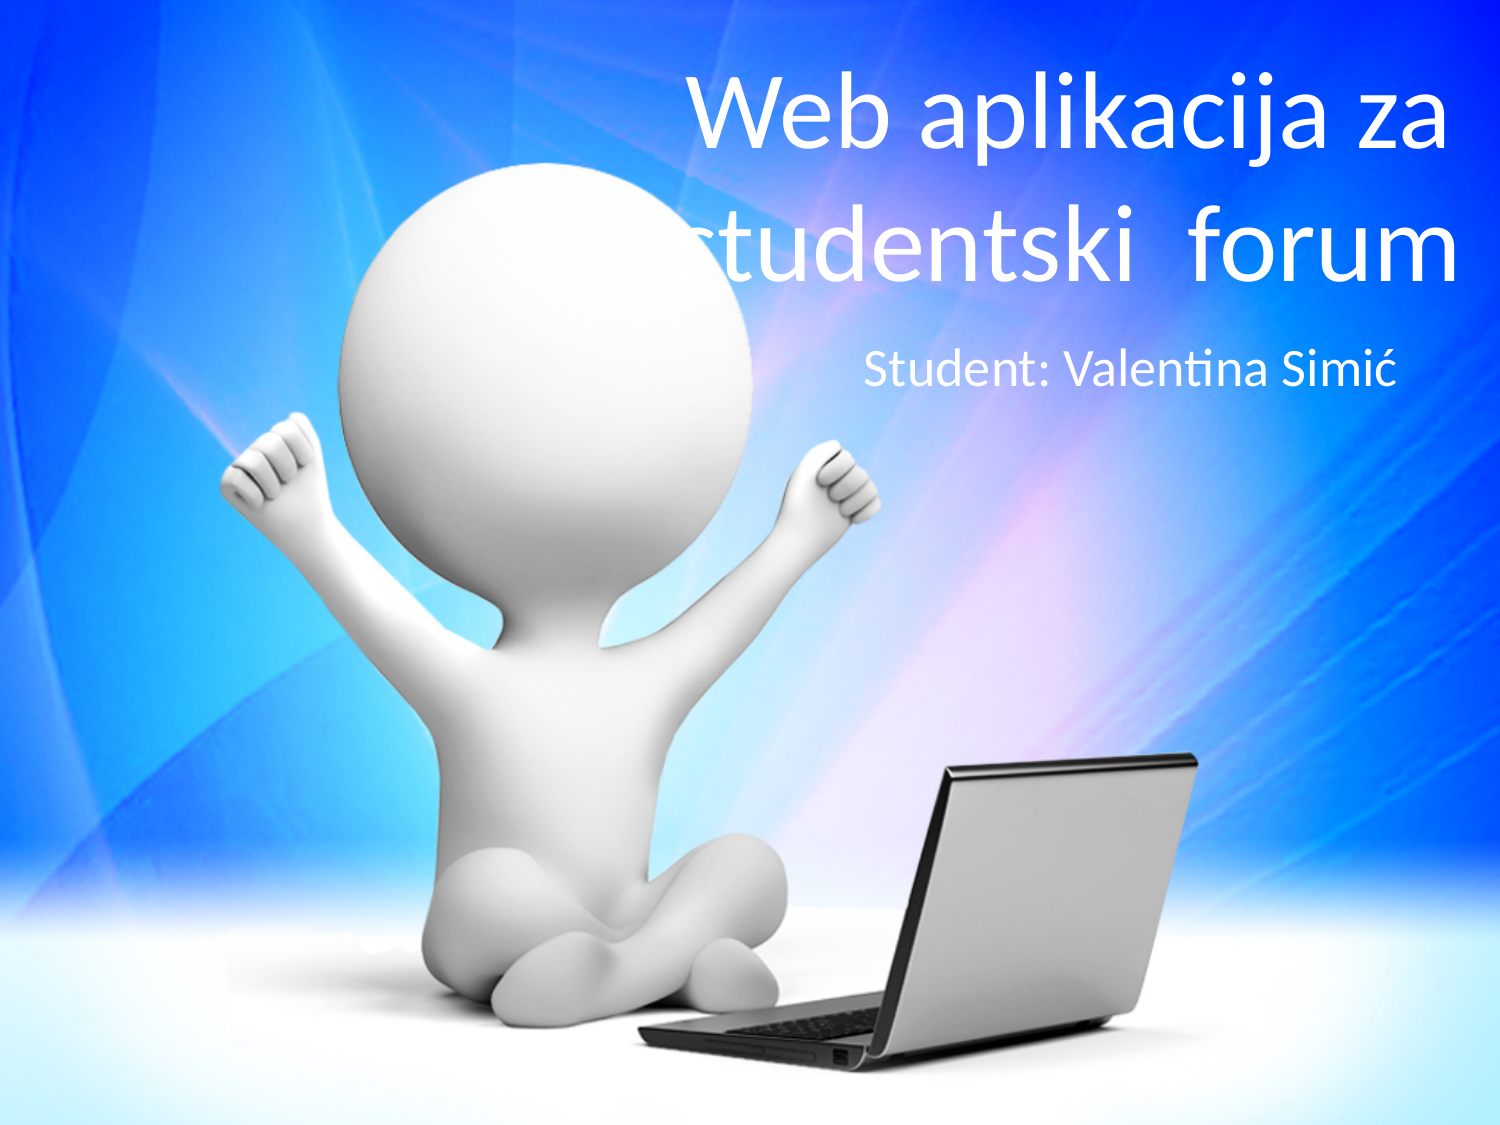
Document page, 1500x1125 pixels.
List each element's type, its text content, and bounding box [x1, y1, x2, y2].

picture [0, 0, 1500, 1125]
text_box Student: Valentina Simić [787, 324, 1475, 443]
text_box Web aplikacija za studentski forum [637, 0, 1500, 343]
